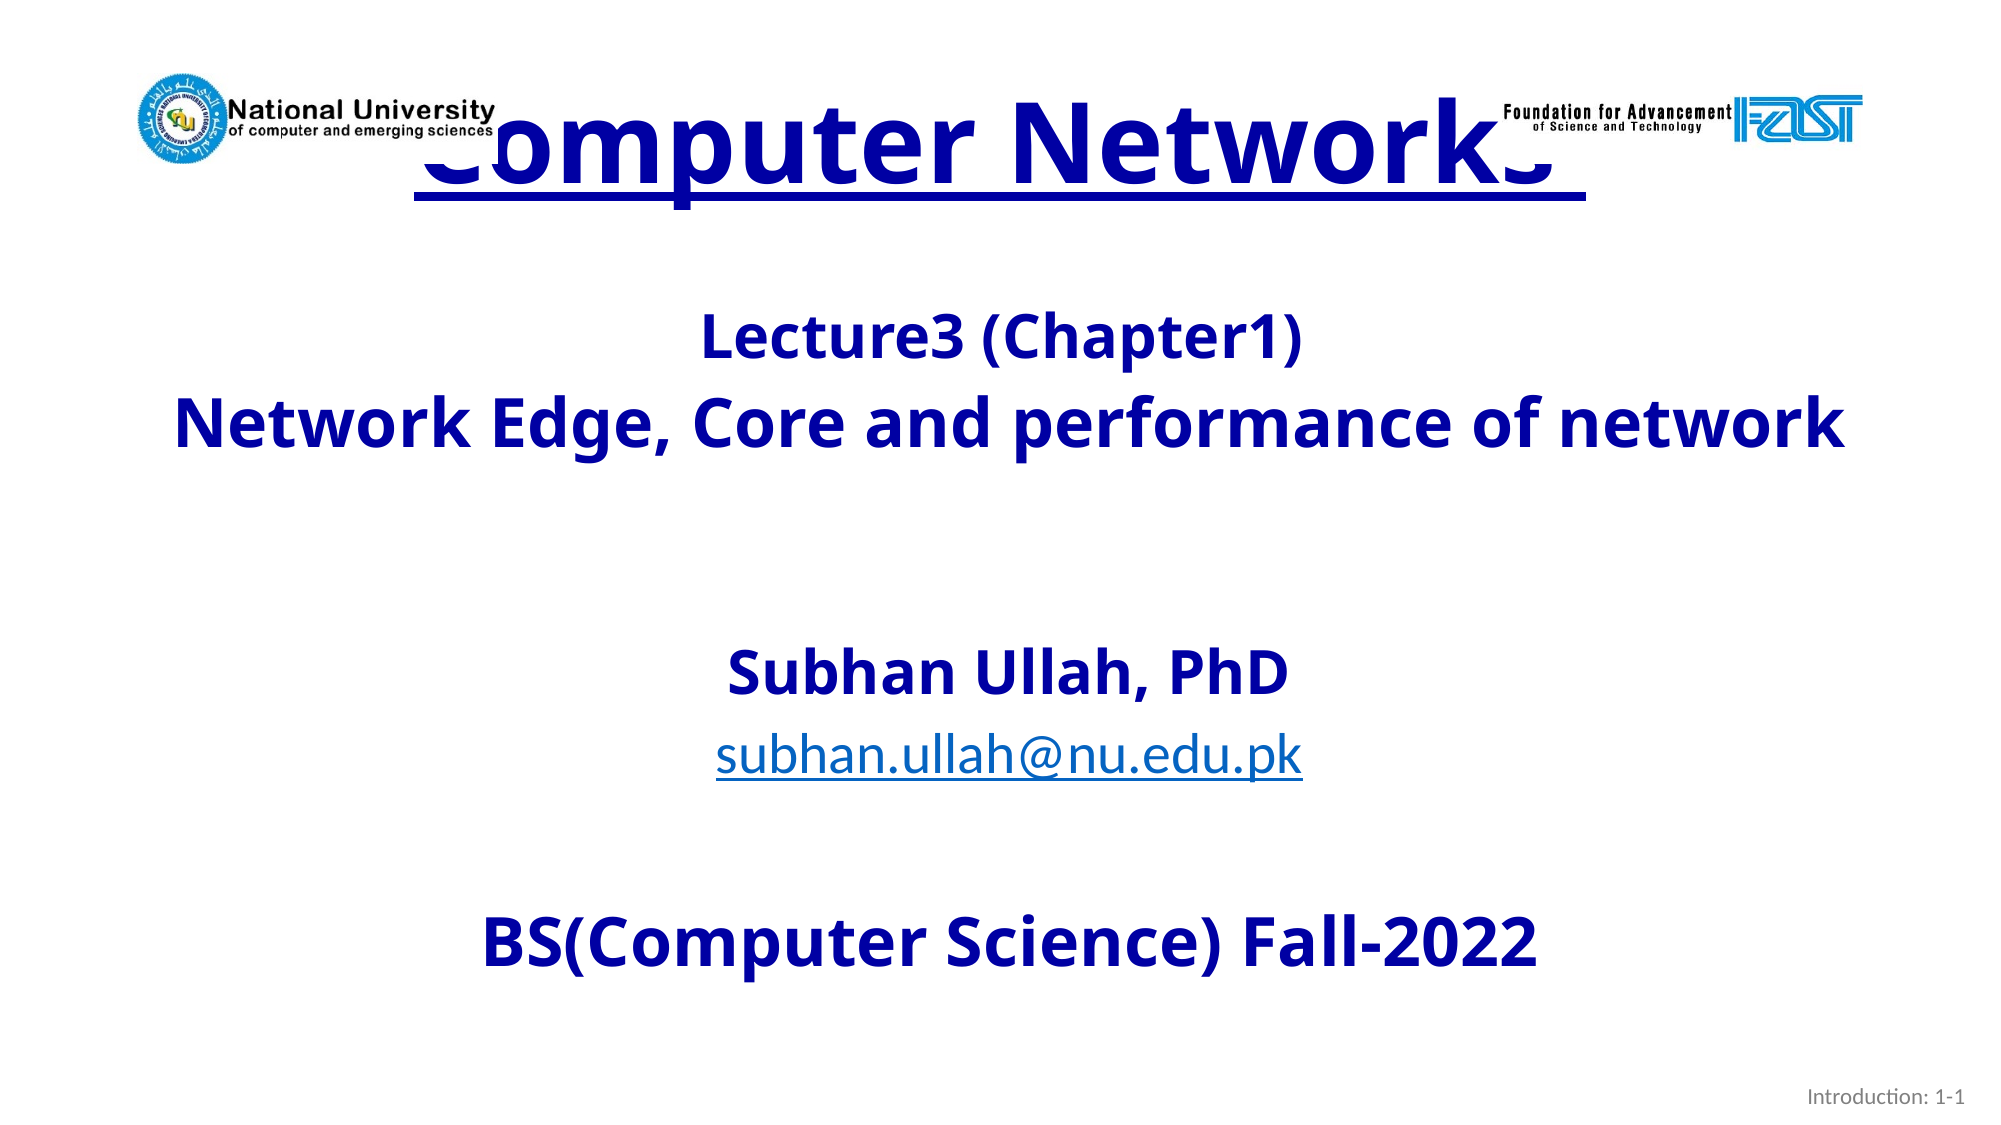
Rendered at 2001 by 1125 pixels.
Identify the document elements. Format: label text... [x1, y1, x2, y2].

picture [137, 73, 498, 164]
slide_number Introduction: 1-1 [1530, 1065, 1981, 1125]
list Lecture3 (Chapter1) Network Edge, Core and performance of network Subhan Ullah, PhD subhan.ullah@nu.edu.pk BS(Computer Science) Fall-2022 [137, 282, 1863, 997]
picture [1502, 74, 1863, 165]
title Computer Networks [137, 74, 1863, 221]
